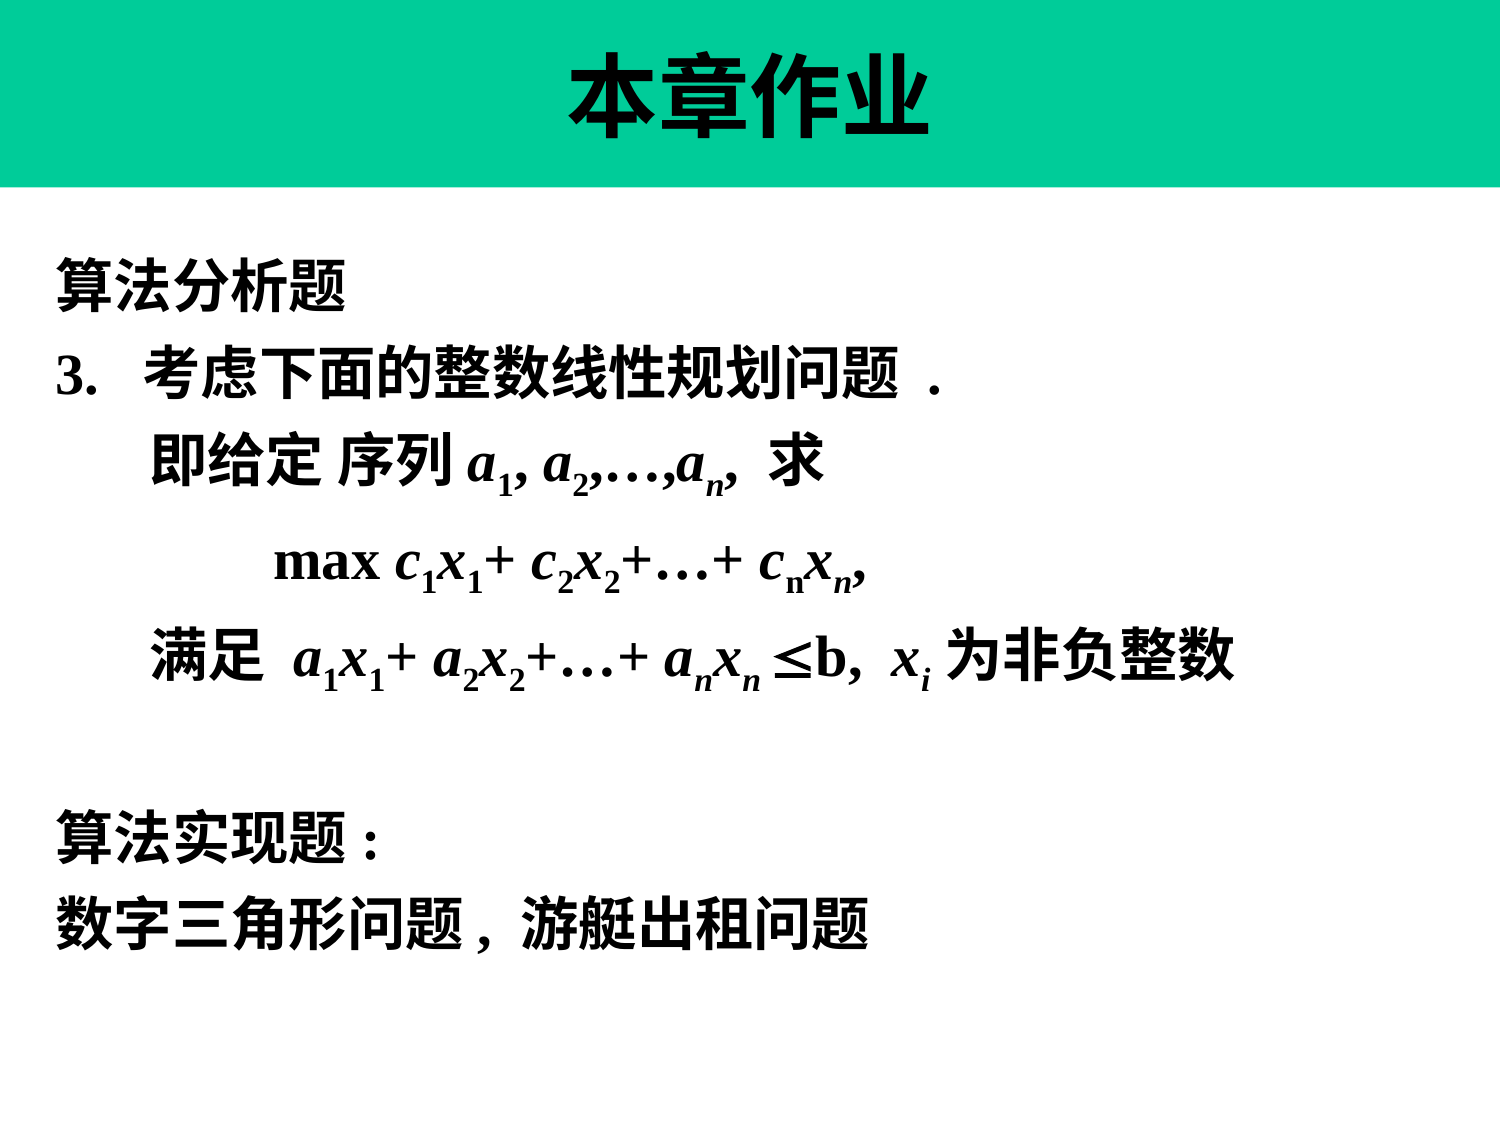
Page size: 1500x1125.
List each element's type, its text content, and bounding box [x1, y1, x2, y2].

title 本章作业 [0, 0, 1500, 188]
text_box 算法分析题 3. 考虑下面的整数线性规划问题 . 即给定 序列a1, a2,…,an, 求 max c1x1+ c2x2+…+ cnxn, 满足 a1x1+ a2x2+…+ anxn b, xi为非负整数 算法实现题: 数字三角形问题, 游艇出租问题 [41, 231, 1388, 965]
